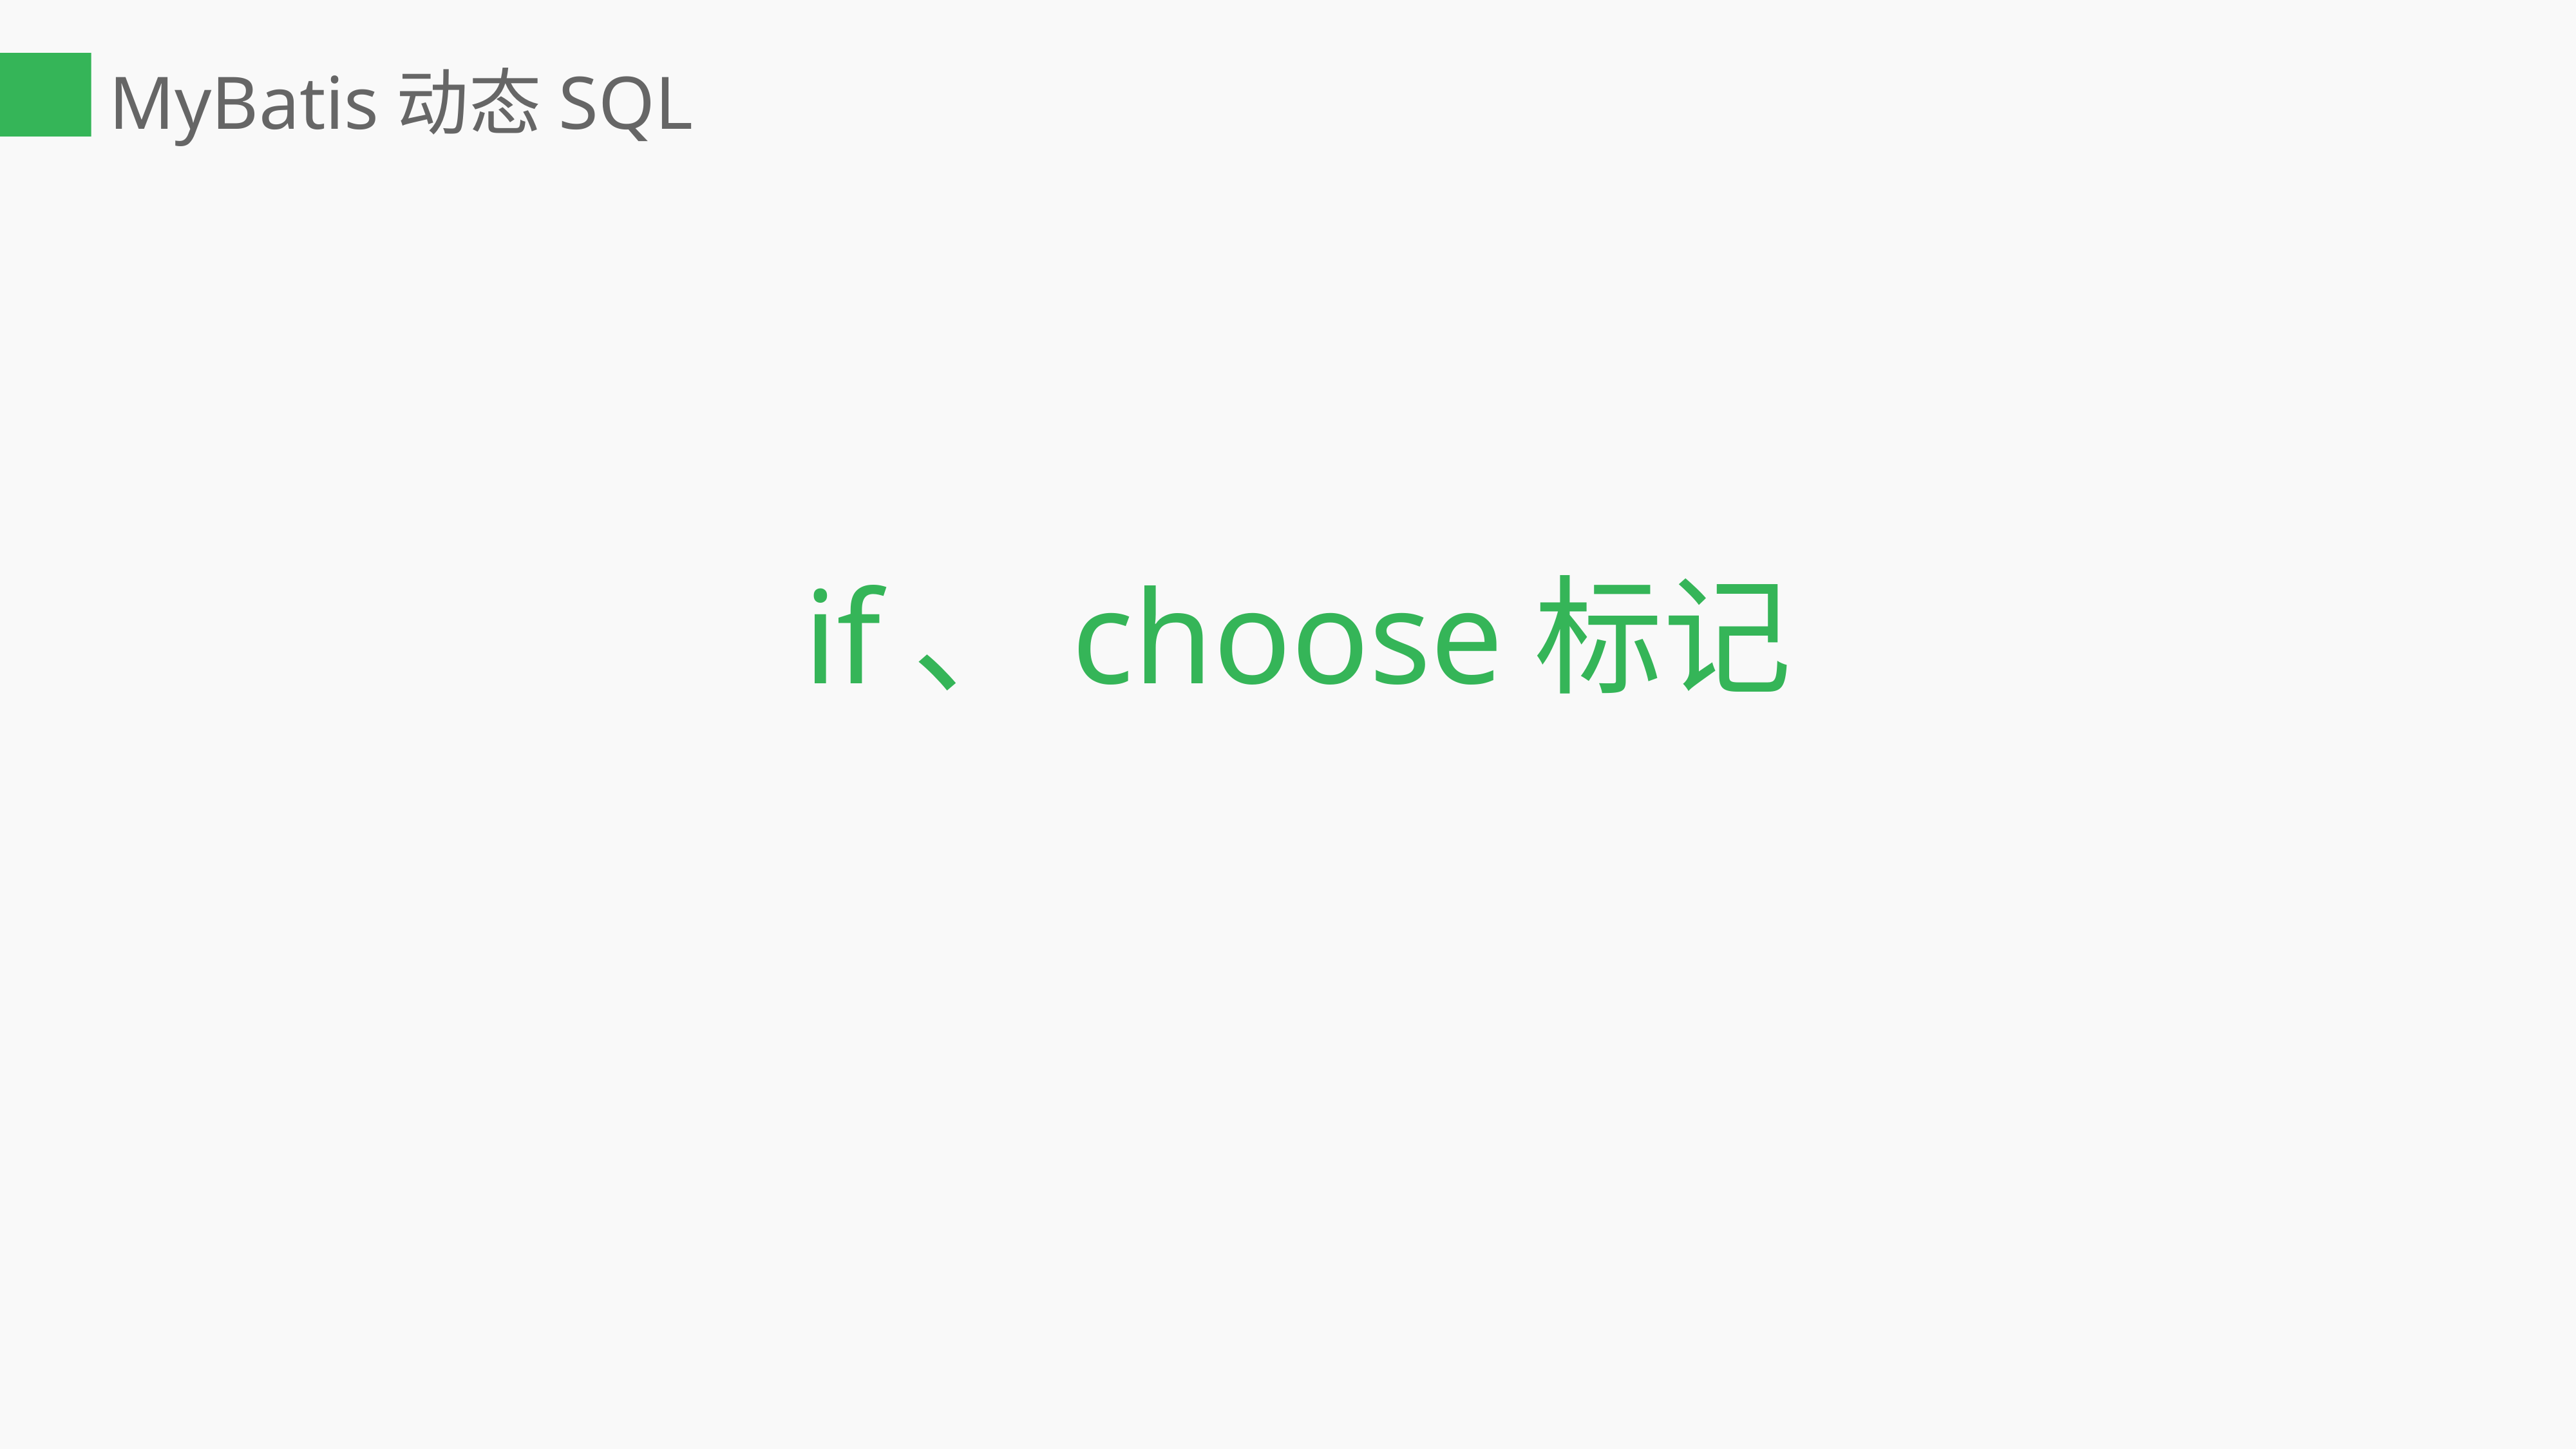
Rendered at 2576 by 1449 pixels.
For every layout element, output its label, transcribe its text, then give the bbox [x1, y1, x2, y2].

list if、choose标记 [22, 517, 2554, 685]
picture [0, 53, 91, 137]
title MyBatis动态SQL [108, 44, 2540, 144]
